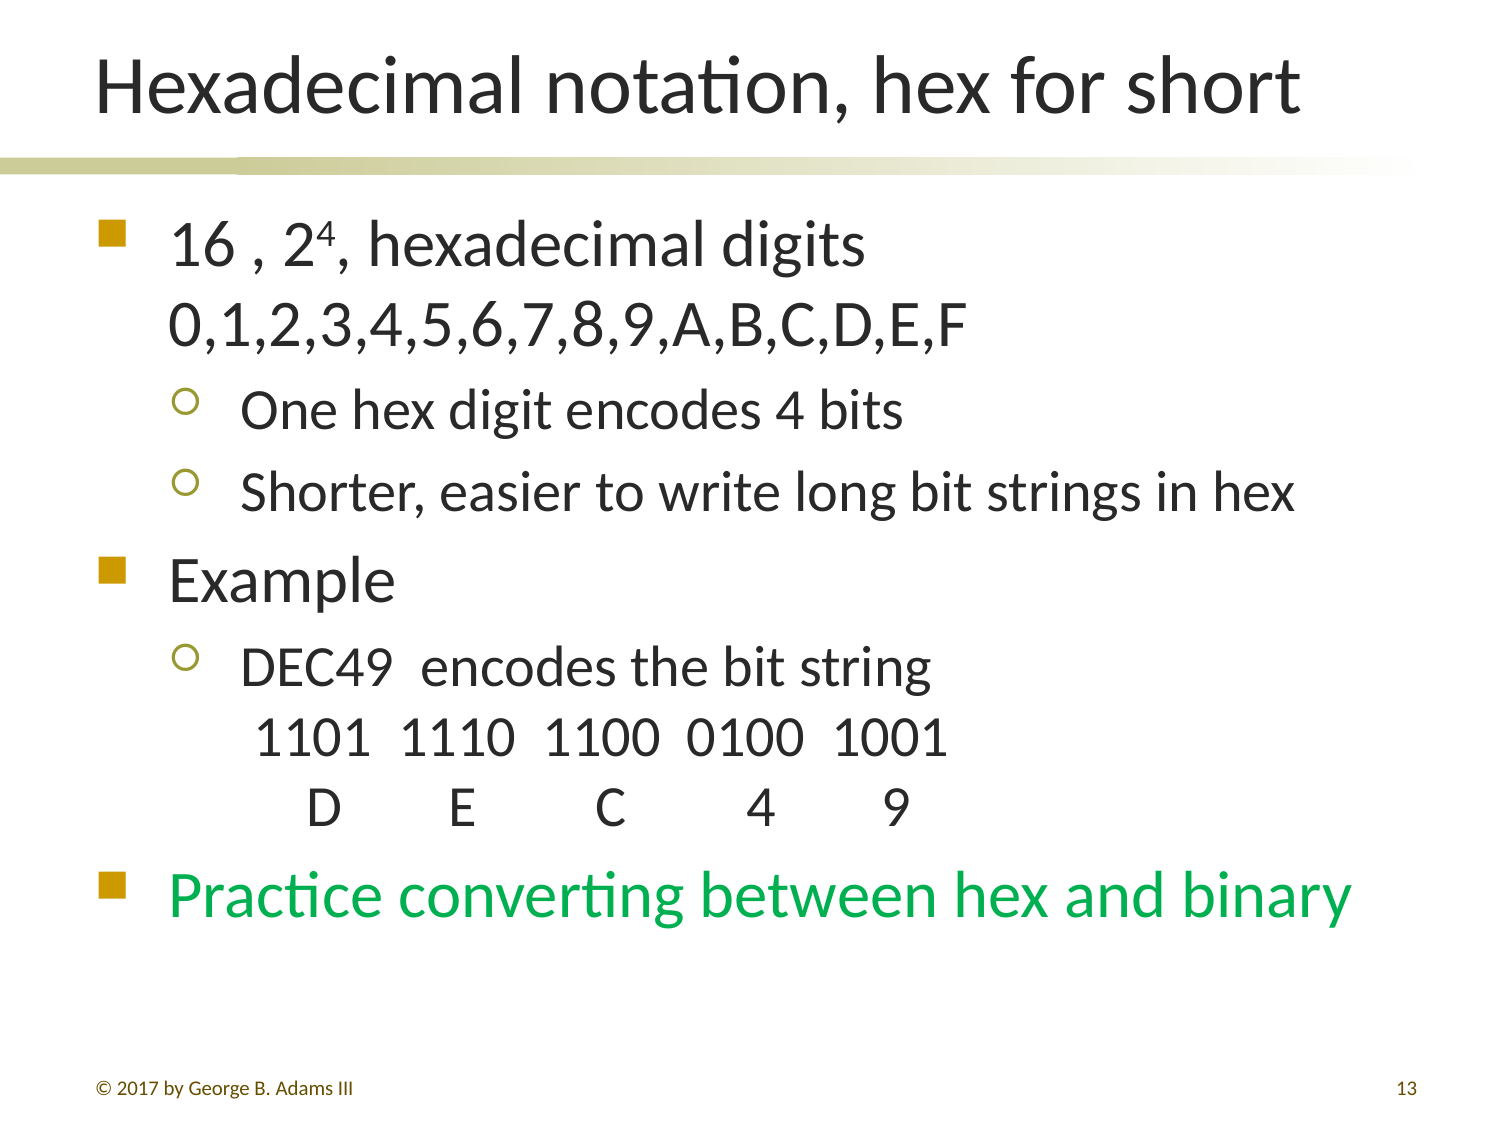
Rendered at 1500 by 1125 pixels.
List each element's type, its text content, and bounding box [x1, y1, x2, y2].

slide_number © 2017 by George B. Adams III [79, 1067, 406, 1099]
list 16 , 24, hexadecimal digits 0,1,2,3,4,5,6,7,8,9,A,B,C,D,E,F One hex digit encodes 4 bits Shorter, easier to write long bit strings in hex Example DEC49 encodes the bit string 1101 1110 1100 0100 1001 D E C 4 9 Practice converting between hex and binary [79, 192, 1433, 1000]
title Hexadecimal notation, hex for short [79, 15, 1432, 139]
slide_number 13 [1119, 1067, 1433, 1099]
